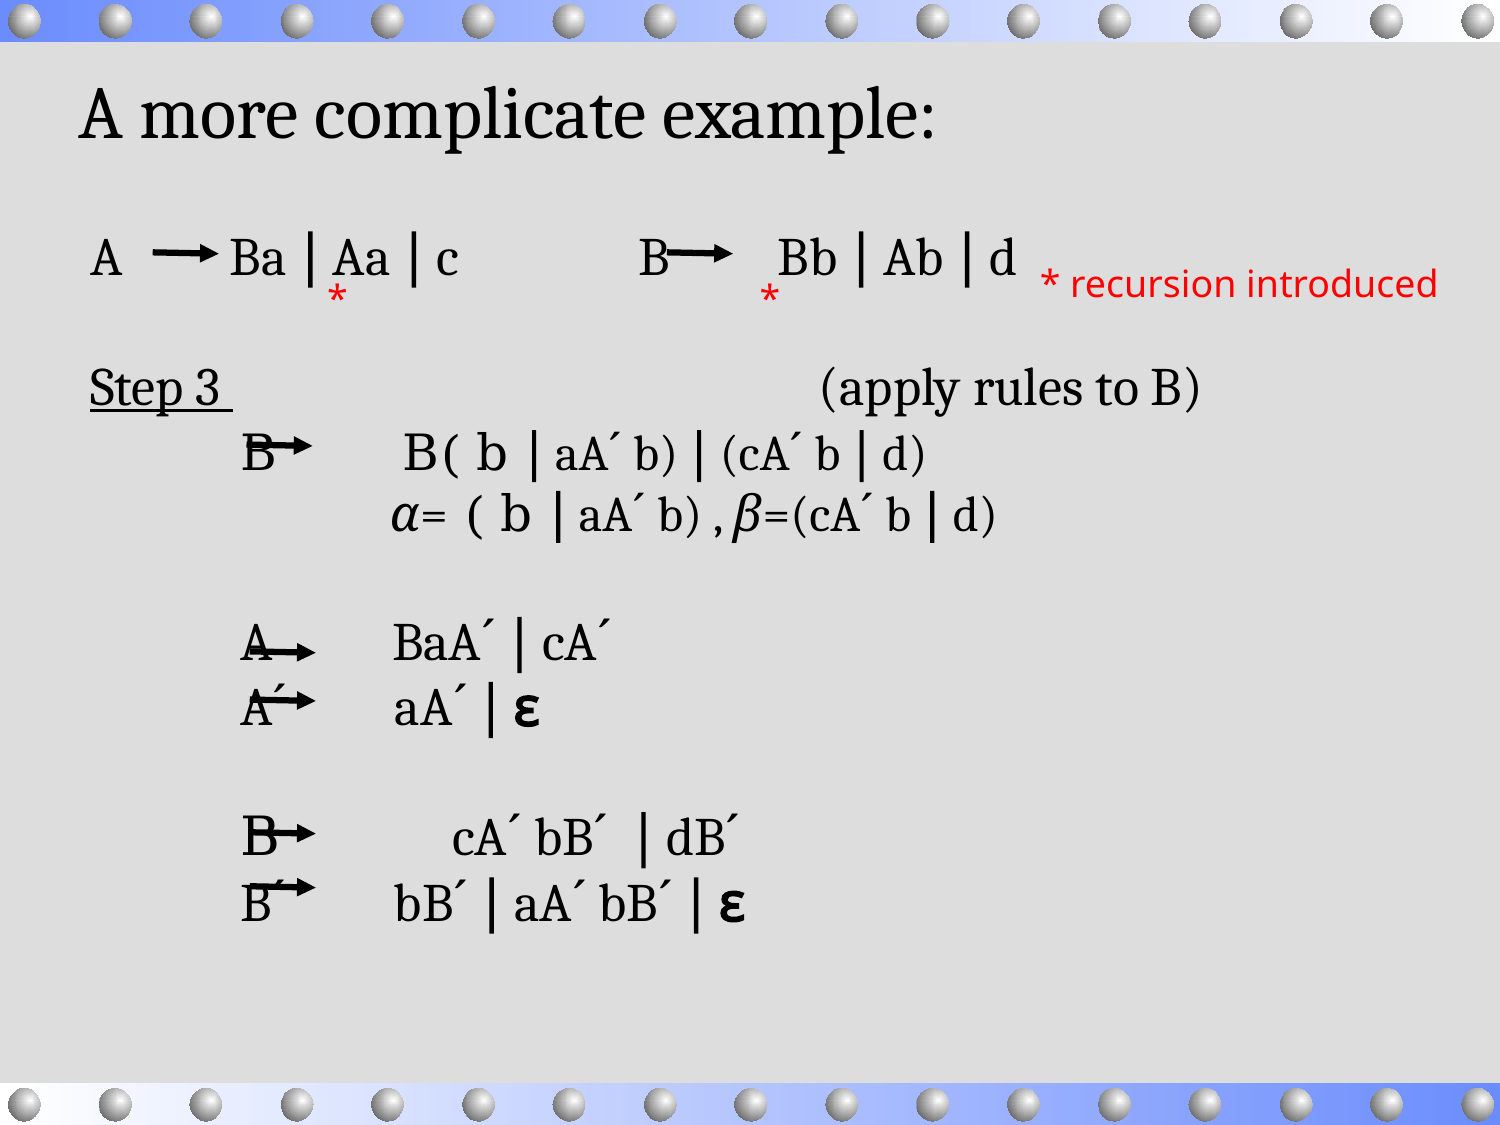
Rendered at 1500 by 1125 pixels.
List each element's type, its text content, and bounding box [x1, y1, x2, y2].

text_box * [312, 267, 363, 328]
picture [0, 0, 1500, 42]
text_box * recursion introduced [1024, 252, 1477, 312]
list A Ba  Aa  c B Bb  Ab  d Step 3 (apply rules to B) B B( b  aAˊ b)  (cAˊ b  d) α= ( b  aAˊ b) , β=(cAˊ b  d) A BaAˊ  cAˊ Aˊ aAˊ  ɛ B cAˊ bBˊ  dBˊ Bˊ bBˊ  aAˊ bBˊ  ɛ [75, 213, 1425, 1014]
picture [0, 1083, 1500, 1125]
title A more complicate example: [63, 36, 1072, 182]
text_box * [744, 267, 796, 328]
